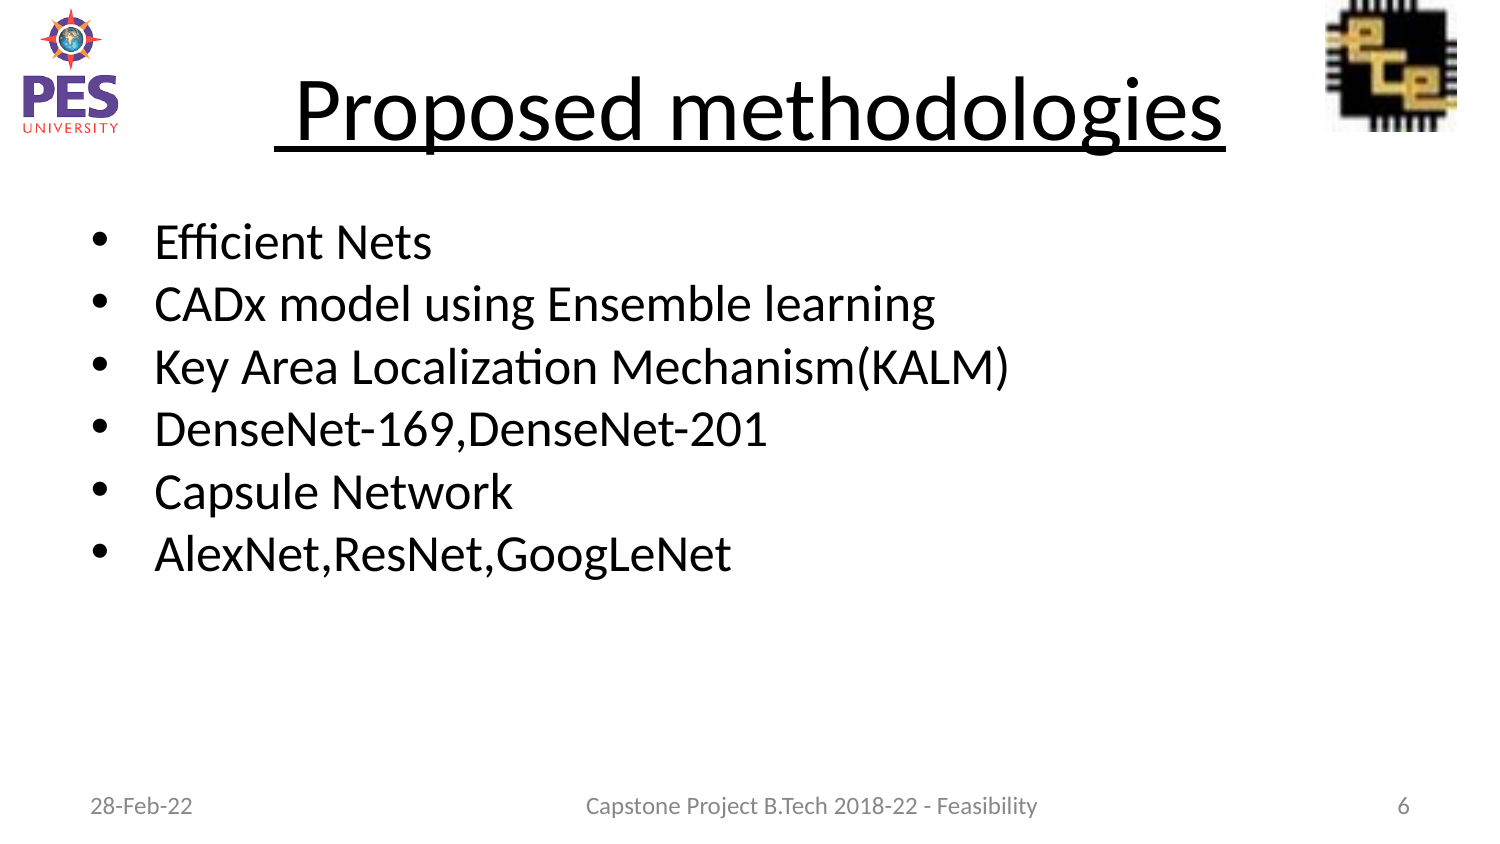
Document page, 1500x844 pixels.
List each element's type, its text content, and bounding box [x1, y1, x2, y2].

list Efficient Nets CADx model using Ensemble learning Key Area Localization Mechanism(KALM) DenseNet-169,DenseNet-201 Capsule Network AlexNet,ResNet,GoogLeNet [64, 199, 1415, 757]
slide_number ‹#› [1074, 782, 1425, 827]
picture [1324, 0, 1457, 132]
footer Capstone Project B.Tech 2018-22 - Feasibility [512, 782, 1074, 827]
picture [0, 0, 141, 141]
slide_number 28-Feb-22 [75, 782, 425, 827]
title Proposed methodologies [75, 33, 1425, 175]
